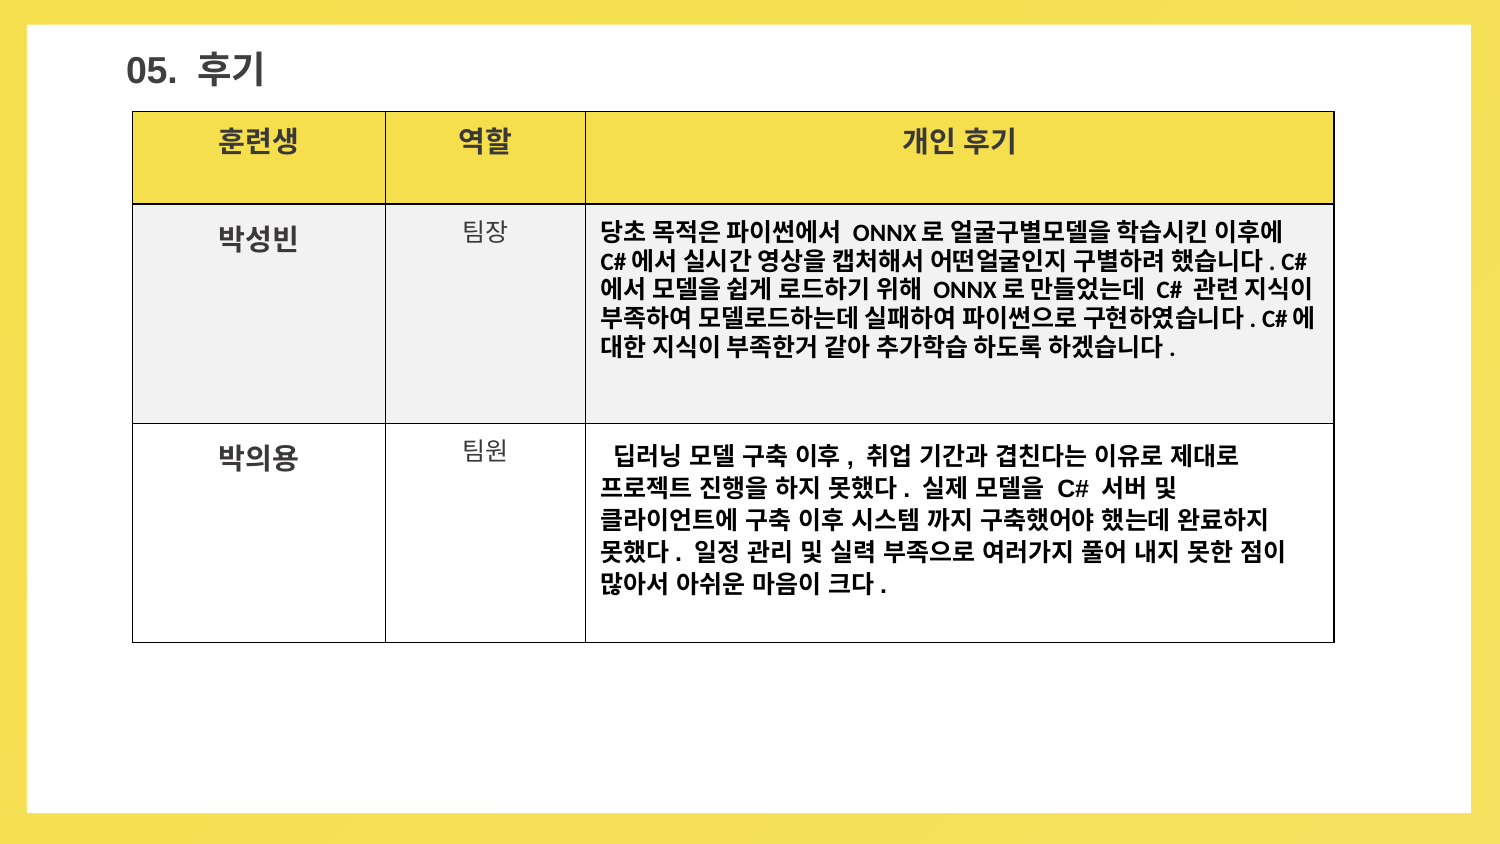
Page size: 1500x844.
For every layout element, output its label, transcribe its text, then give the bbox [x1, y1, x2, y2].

text_box 05. 후기 [114, 40, 708, 97]
table_header 역할 [386, 112, 585, 203]
table_cell 박성빈 [133, 205, 385, 423]
table_header 훈련생 [133, 112, 385, 203]
table_cell 팀원 [386, 424, 585, 642]
text_box [26, 24, 1471, 814]
table_header 개인 후기 [586, 112, 1333, 203]
text_box 03 [31, 24, 175, 111]
table_cell 팀장 [386, 205, 585, 423]
table_cell 딥러닝 모델 구축 이후, 취업 기간과 겹친다는 이유로 제대로 프로젝트 진행을 하지 못했다. 실제 모델을 C# 서버 및 클라이언트에 구축 이후 시스템 까지 구축했어야 했는데 완료하지 못했다. 일정 관리 및 실력 부족으로 여러가지 풀어 내지 못한 점이 많아서 아쉬운 마음이 크다. [586, 424, 1333, 642]
table_cell 박의용 [133, 424, 385, 642]
table_cell 당초 목적은 파이썬에서 ONNX로 얼굴구별모델을 학습시킨 이후에 C#에서 실시간 영상을 캡처해서 어떤얼굴인지 구별하려 했습니다. C#에서 모델을 쉽게 로드하기 위해 ONNX로 만들었는데 C# 관련 지식이 부족하여 모델로드하는데 실패하여 파이썬으로 구현하였습니다. C#에 대한 지식이 부족한거 같아 추가학습 하도록 하겠습니다. [586, 205, 1333, 423]
